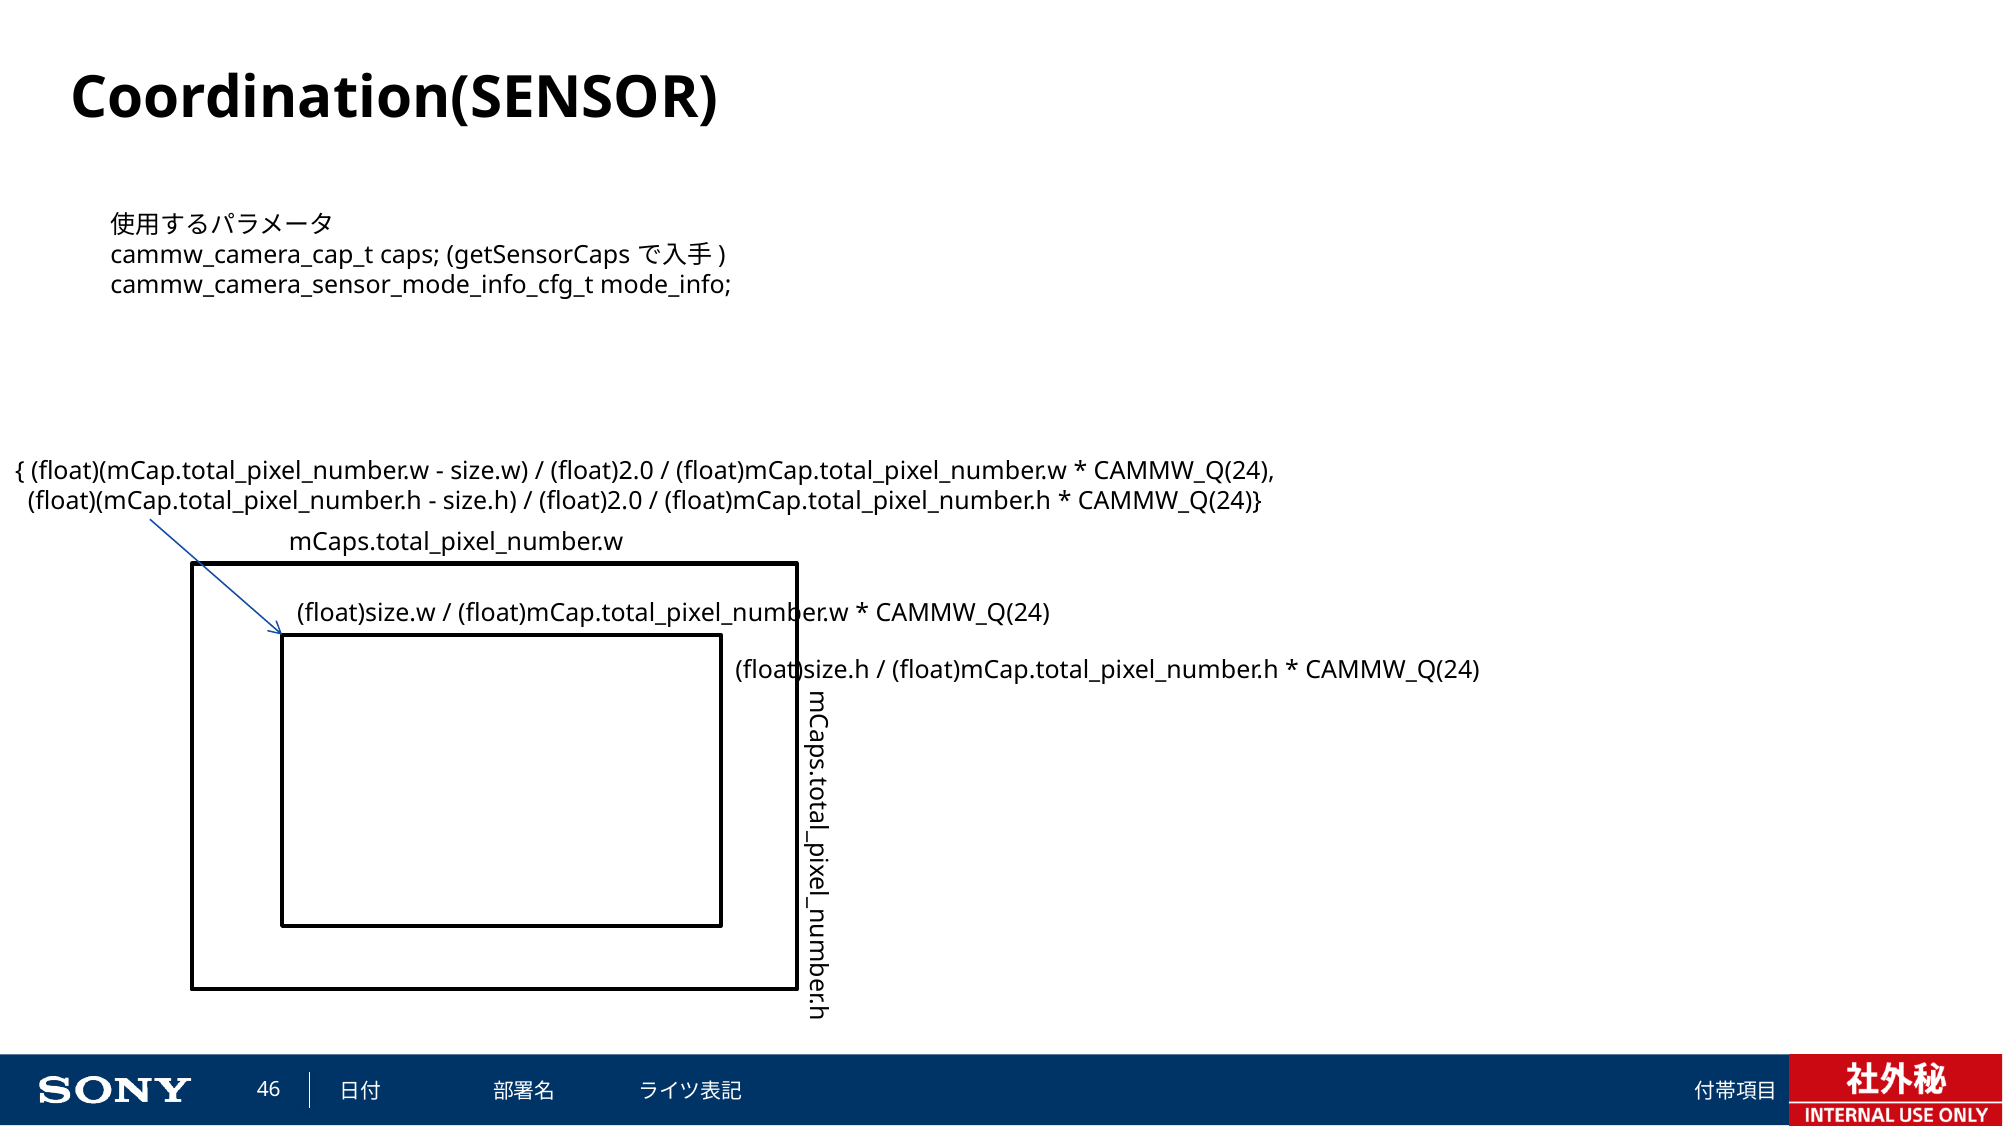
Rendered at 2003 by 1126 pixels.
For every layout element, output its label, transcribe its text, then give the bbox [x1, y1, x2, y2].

picture [1789, 1054, 2003, 1126]
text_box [149, 519, 283, 635]
text_box (float)size.h / (float)mCap.total_pixel_number.h * CAMMW_Q(24) [720, 645, 1496, 691]
text_box (float)size.w / (float)mCap.total_pixel_number.w * CAMMW_Q(24) [287, 589, 1068, 635]
text_box 使用するパラメータ cammw_camera_cap_t caps; (getSensorCapsで入手) cammw_camera_sensor_mode_info_cfg_t mode_info; [95, 200, 748, 306]
text_box [287, 561, 799, 589]
text_box [280, 635, 723, 928]
text_box [190, 643, 797, 991]
text_box mCaps.total_pixel_number.h [797, 675, 843, 1037]
picture [29, 1069, 202, 1113]
text_box [723, 635, 799, 645]
text_box { (float)(mCap.total_pixel_number.w - size.w) / (float)2.0 / (float)mCap.total_pixel_number.w * CAMMW_Q(24), (float)(mCap.total_pixel_number.h - size.h) / (float)2.0 / (float)mCap.total_pixel_number.h * CAMMW_Q(24)} [0, 446, 1348, 522]
text_box mCaps.total_pixel_number.w [283, 518, 640, 564]
title Coordination(SENSOR) [70, 59, 1931, 148]
